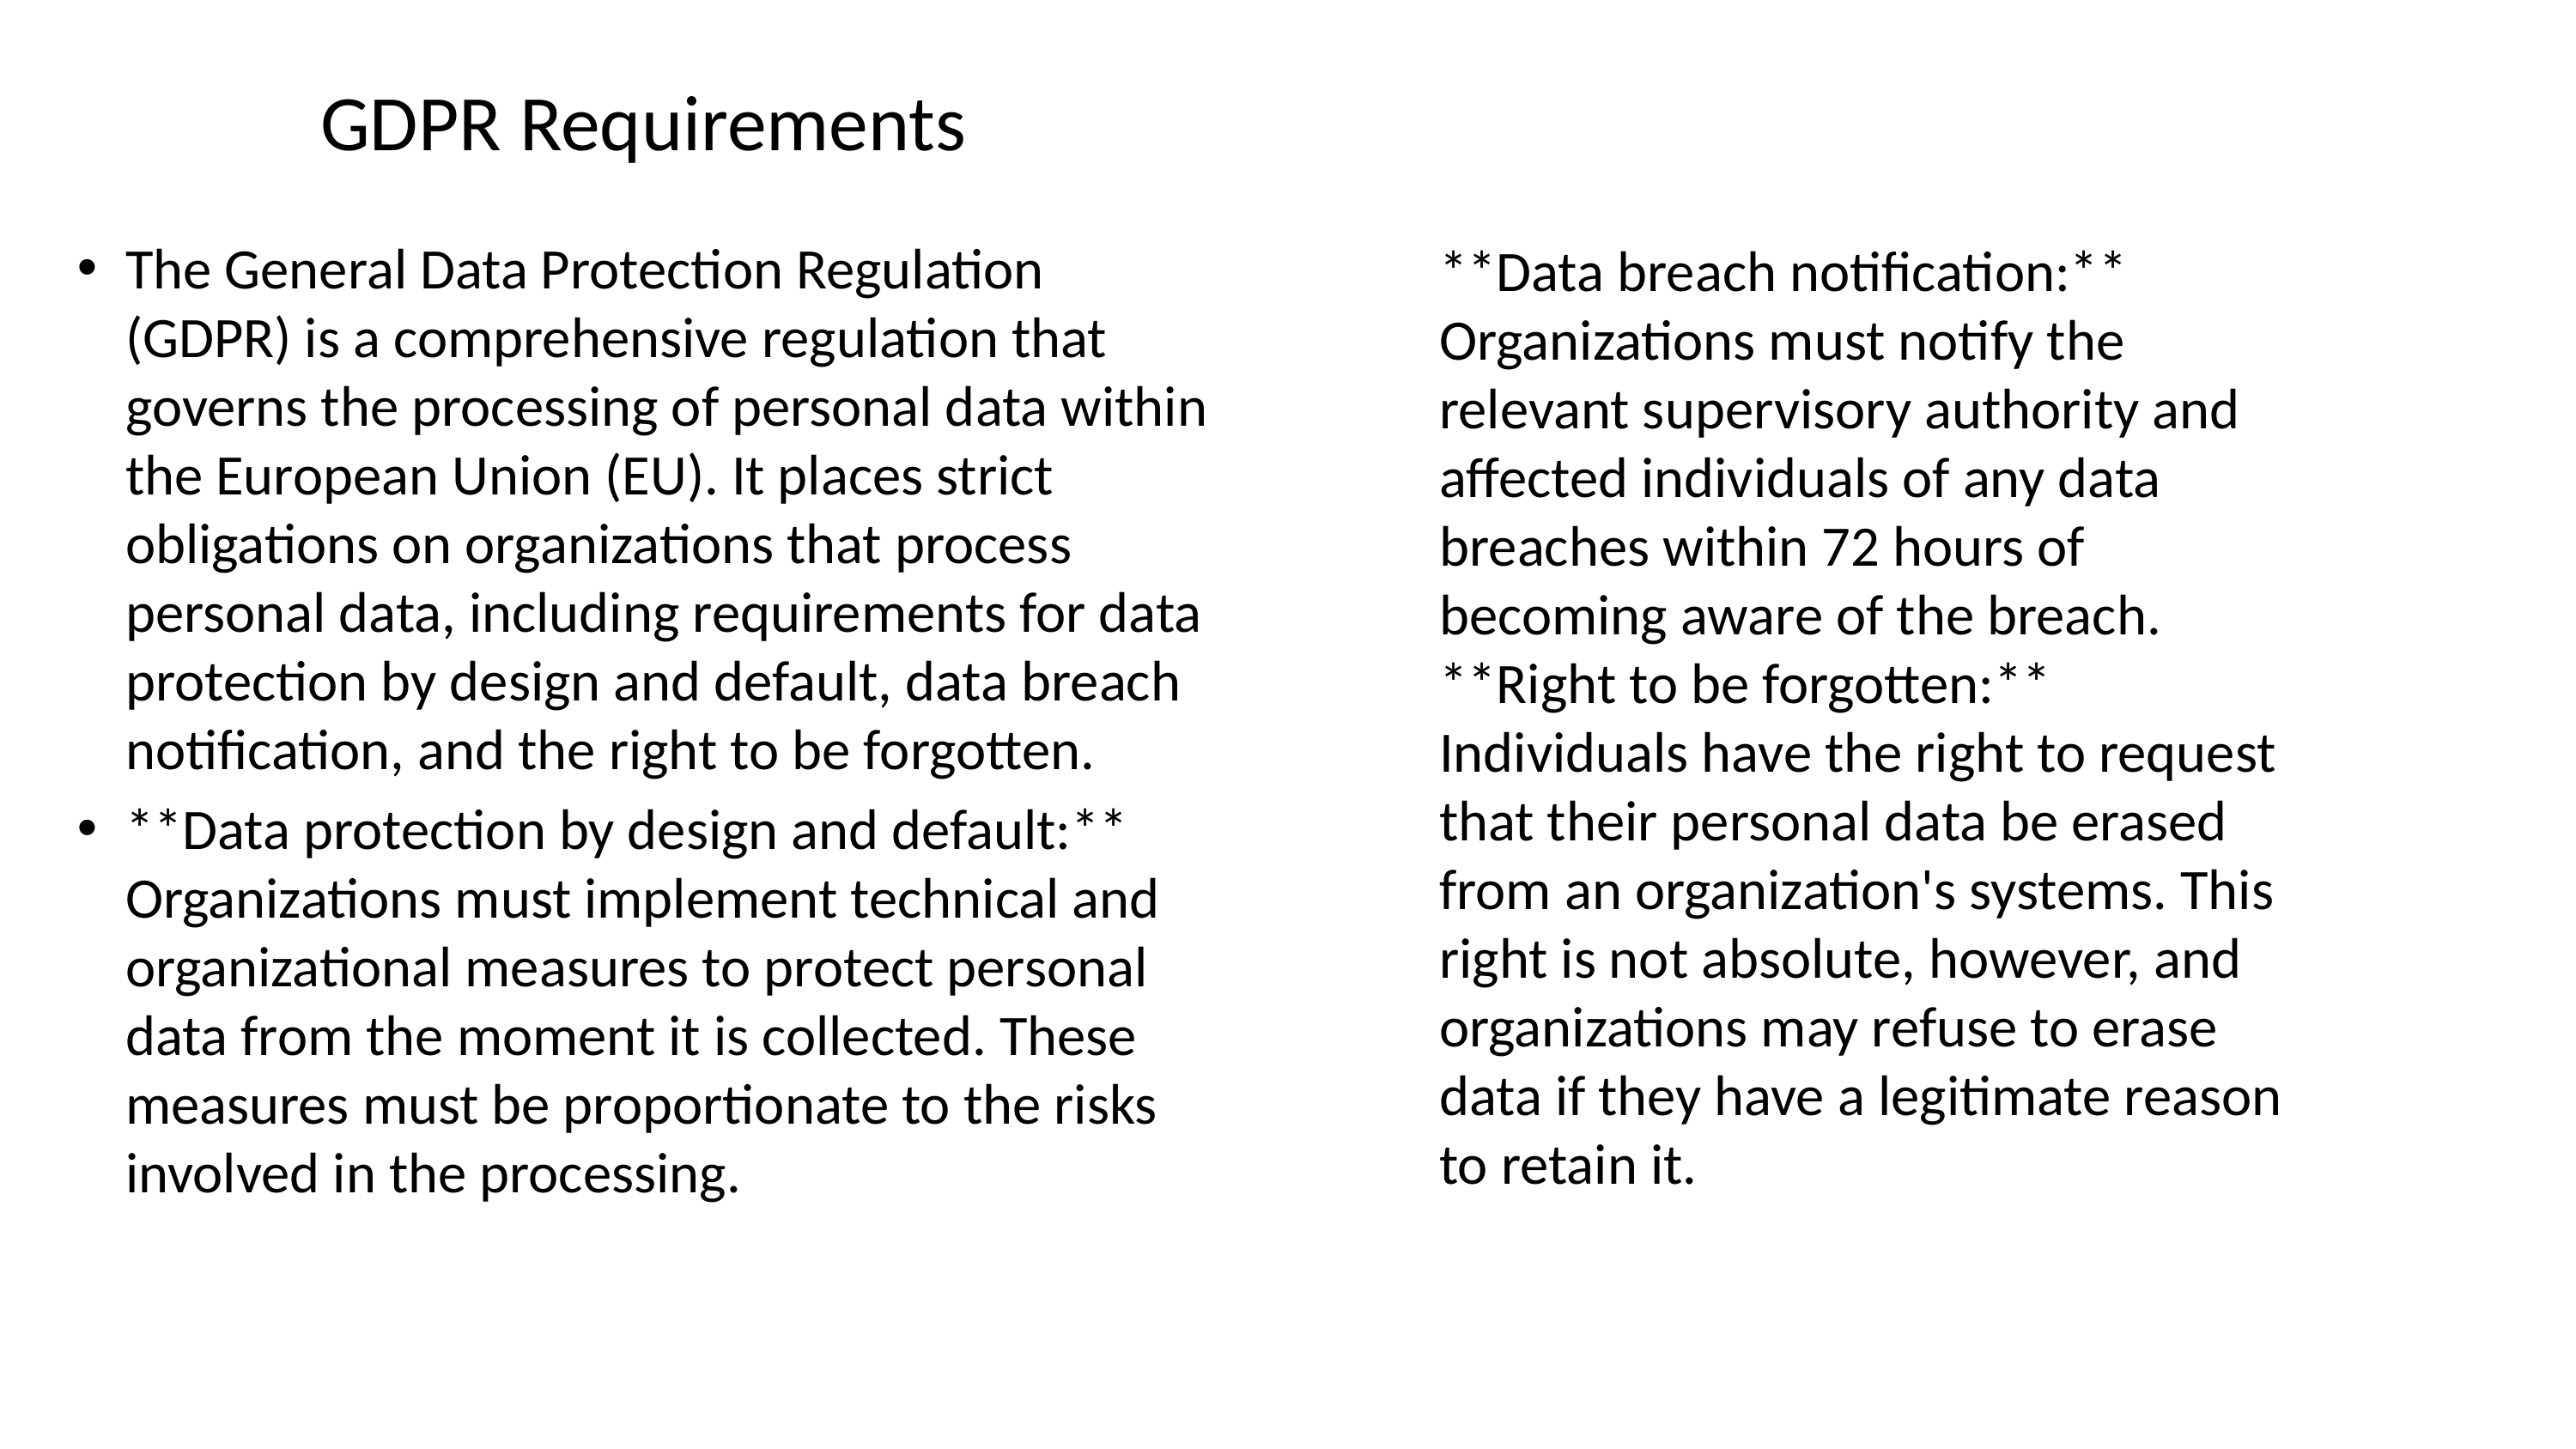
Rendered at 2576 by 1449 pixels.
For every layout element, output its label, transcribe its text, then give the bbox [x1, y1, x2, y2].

title GDPR Requirements [64, 39, 1224, 200]
list The General Data Protection Regulation (GDPR) is a comprehensive regulation that governs the processing of personal data within the European Union (EU). It places strict obligations on organizations that process personal data, including requirements for data protection by design and default, data breach notification, and the right to be forgotten. **Data protection by design and default:** Organizations must implement technical and organizational measures to protect personal data from the moment it is collected. These measures must be proportionate to the risks involved in the processing. [64, 225, 1224, 863]
text_box **Data breach notification:** Organizations must notify the relevant supervisory authority and affected individuals of any data breaches within 72 hours of becoming aware of the breach. **Right to be forgotten:** Individuals have the right to request that their personal data be erased from an organization's systems. This right is not absolute, however, and organizations may refuse to erase data if they have a legitimate reason to retain it. [1426, 227, 2307, 1044]
